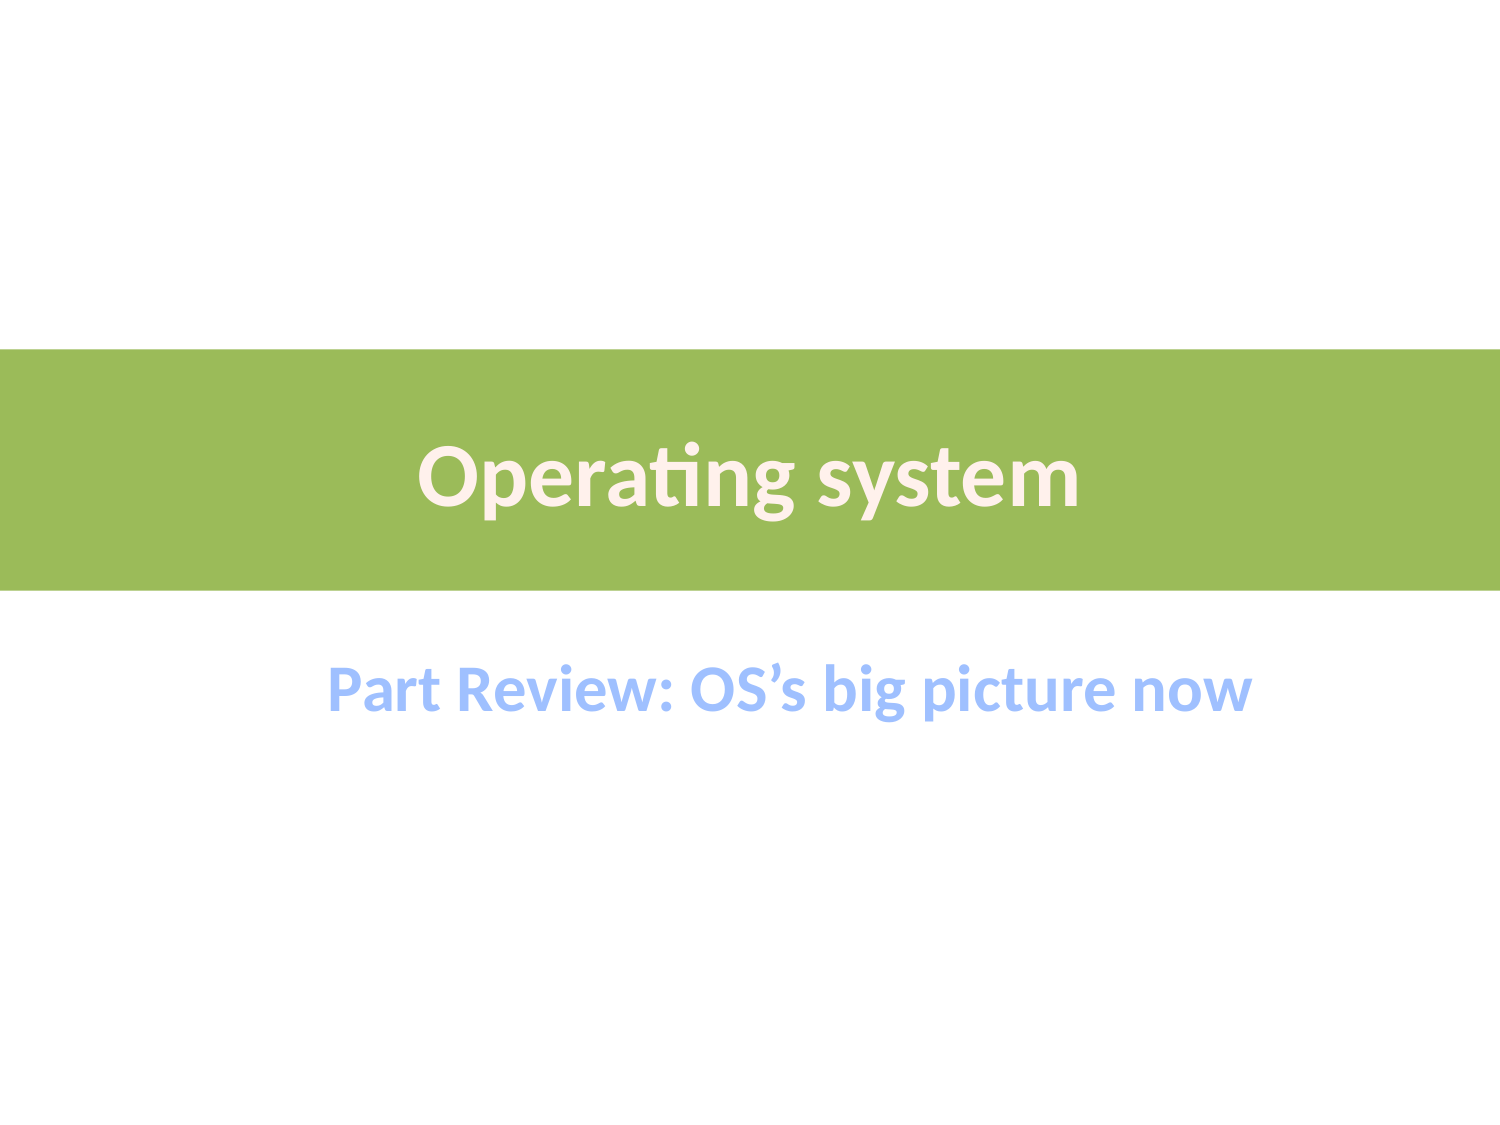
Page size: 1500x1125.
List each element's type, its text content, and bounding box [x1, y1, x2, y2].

title Operating system [0, 349, 1500, 591]
subtitle Part Review: OS’s big picture now [82, 637, 1500, 925]
